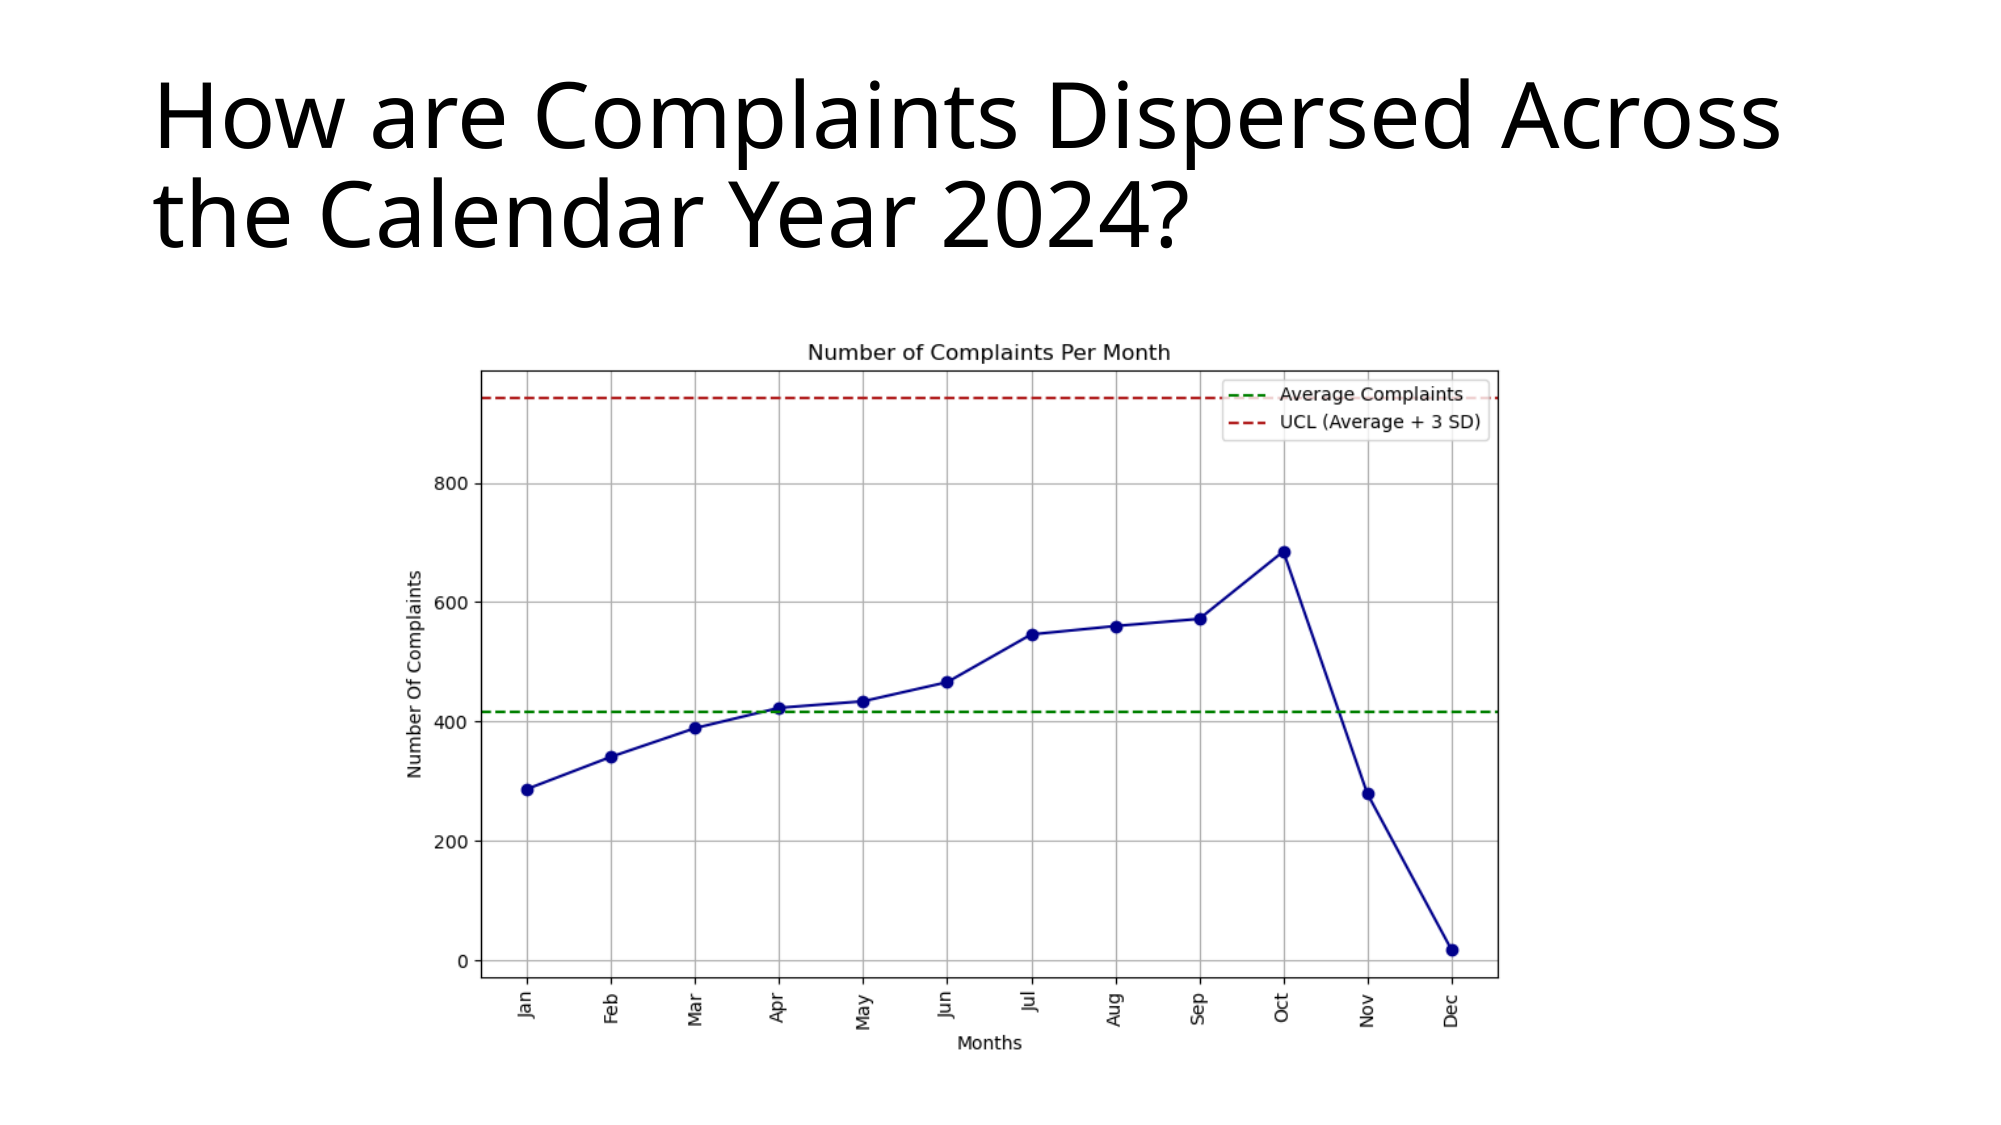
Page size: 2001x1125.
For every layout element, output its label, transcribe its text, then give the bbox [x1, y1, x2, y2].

title How are Complaints Dispersed Across the Calendar Year 2024? [137, 59, 1863, 278]
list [316, 275, 1629, 1064]
